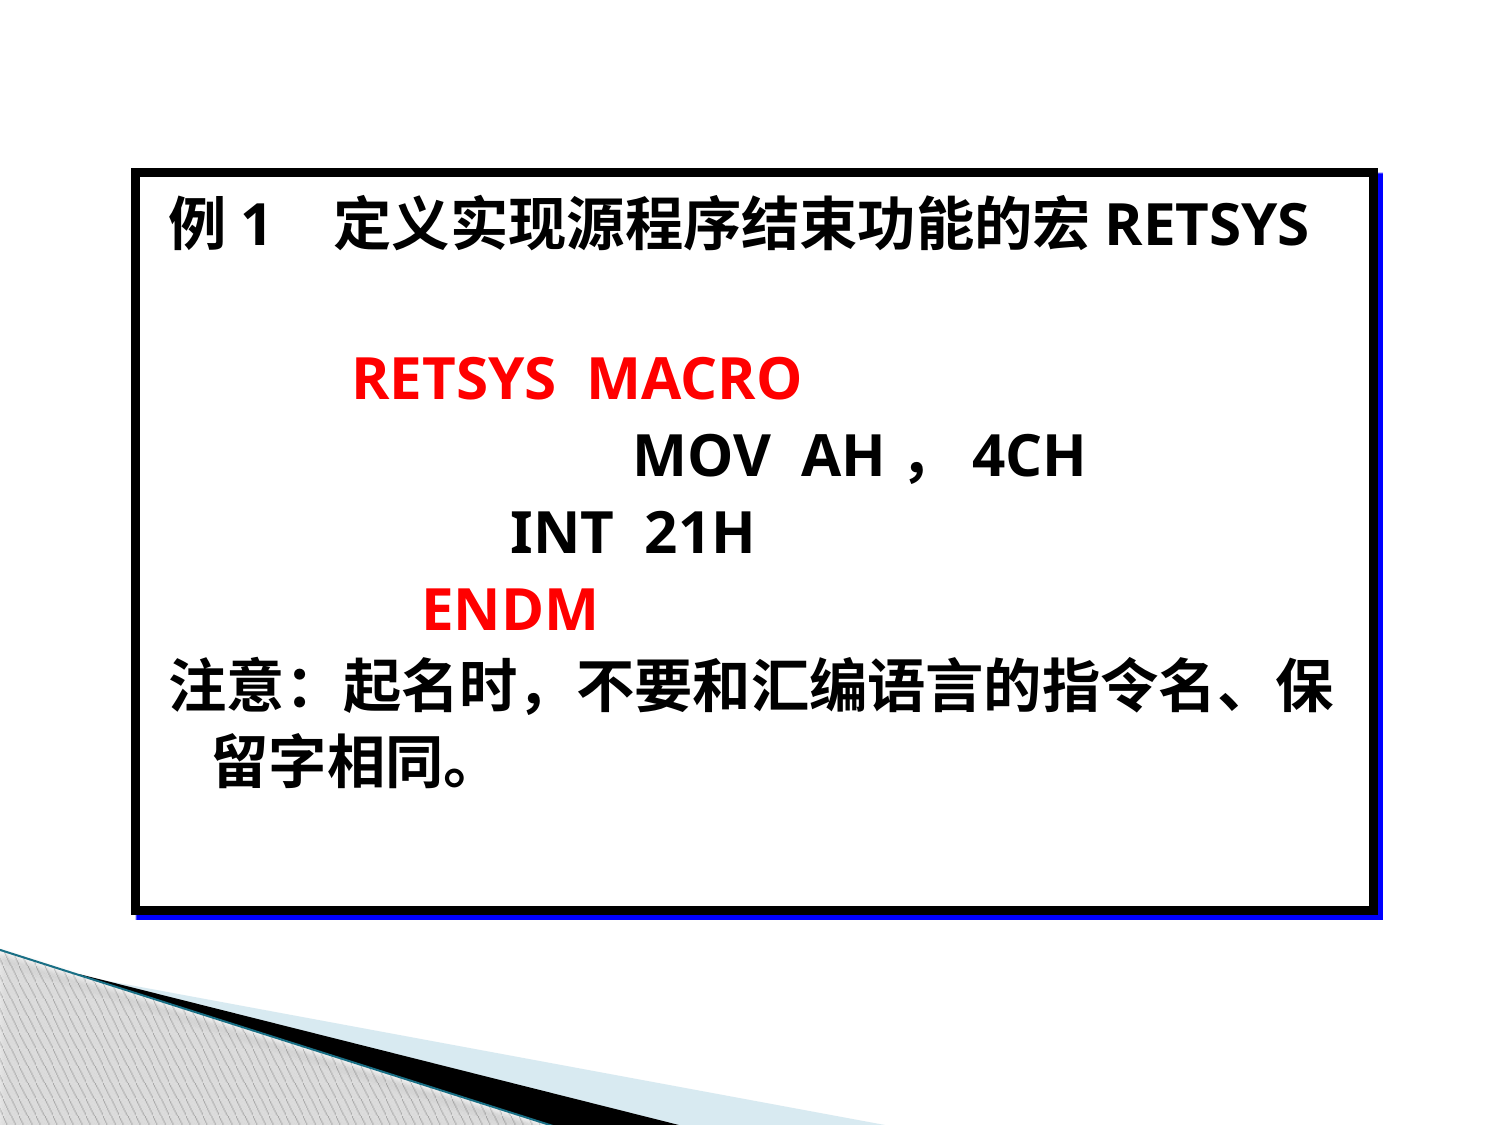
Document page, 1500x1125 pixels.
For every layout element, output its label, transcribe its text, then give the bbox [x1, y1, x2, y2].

list 例1 定义实现源程序结束功能的宏RETSYS RETSYS MACRO MOV AH，4CH INT 21H ENDM 注意：起名时，不要和汇编语言的指令名、保留字相同。 [135, 172, 1374, 911]
